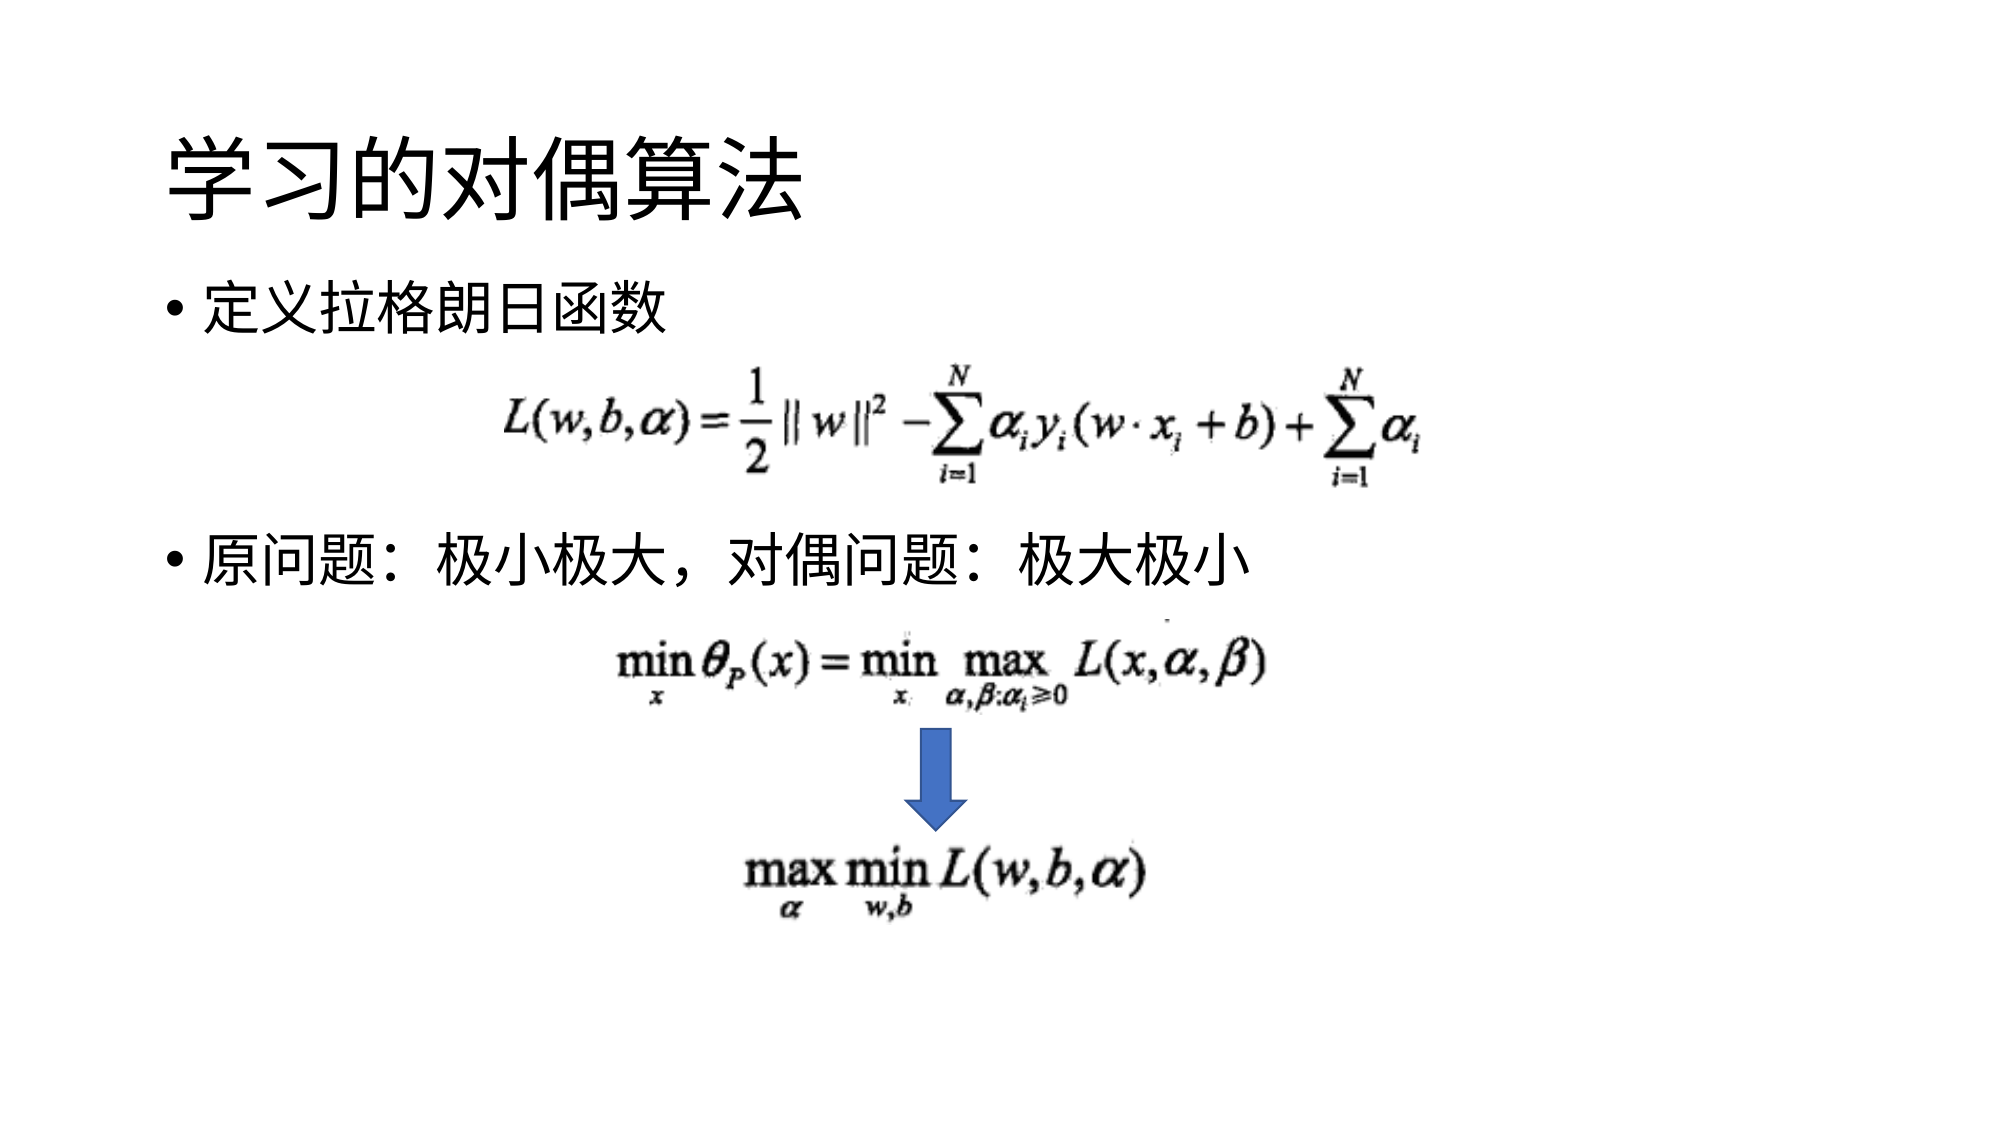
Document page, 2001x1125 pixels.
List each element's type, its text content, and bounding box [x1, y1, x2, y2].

text_box 学习的对偶算法 [149, 74, 1875, 271]
picture [504, 359, 1427, 490]
list 定义拉格朗日函数 原问题：极小极大，对偶问题：极大极小 [149, 271, 1875, 986]
picture [610, 619, 1273, 715]
picture [730, 830, 1153, 925]
text_box [903, 727, 969, 830]
